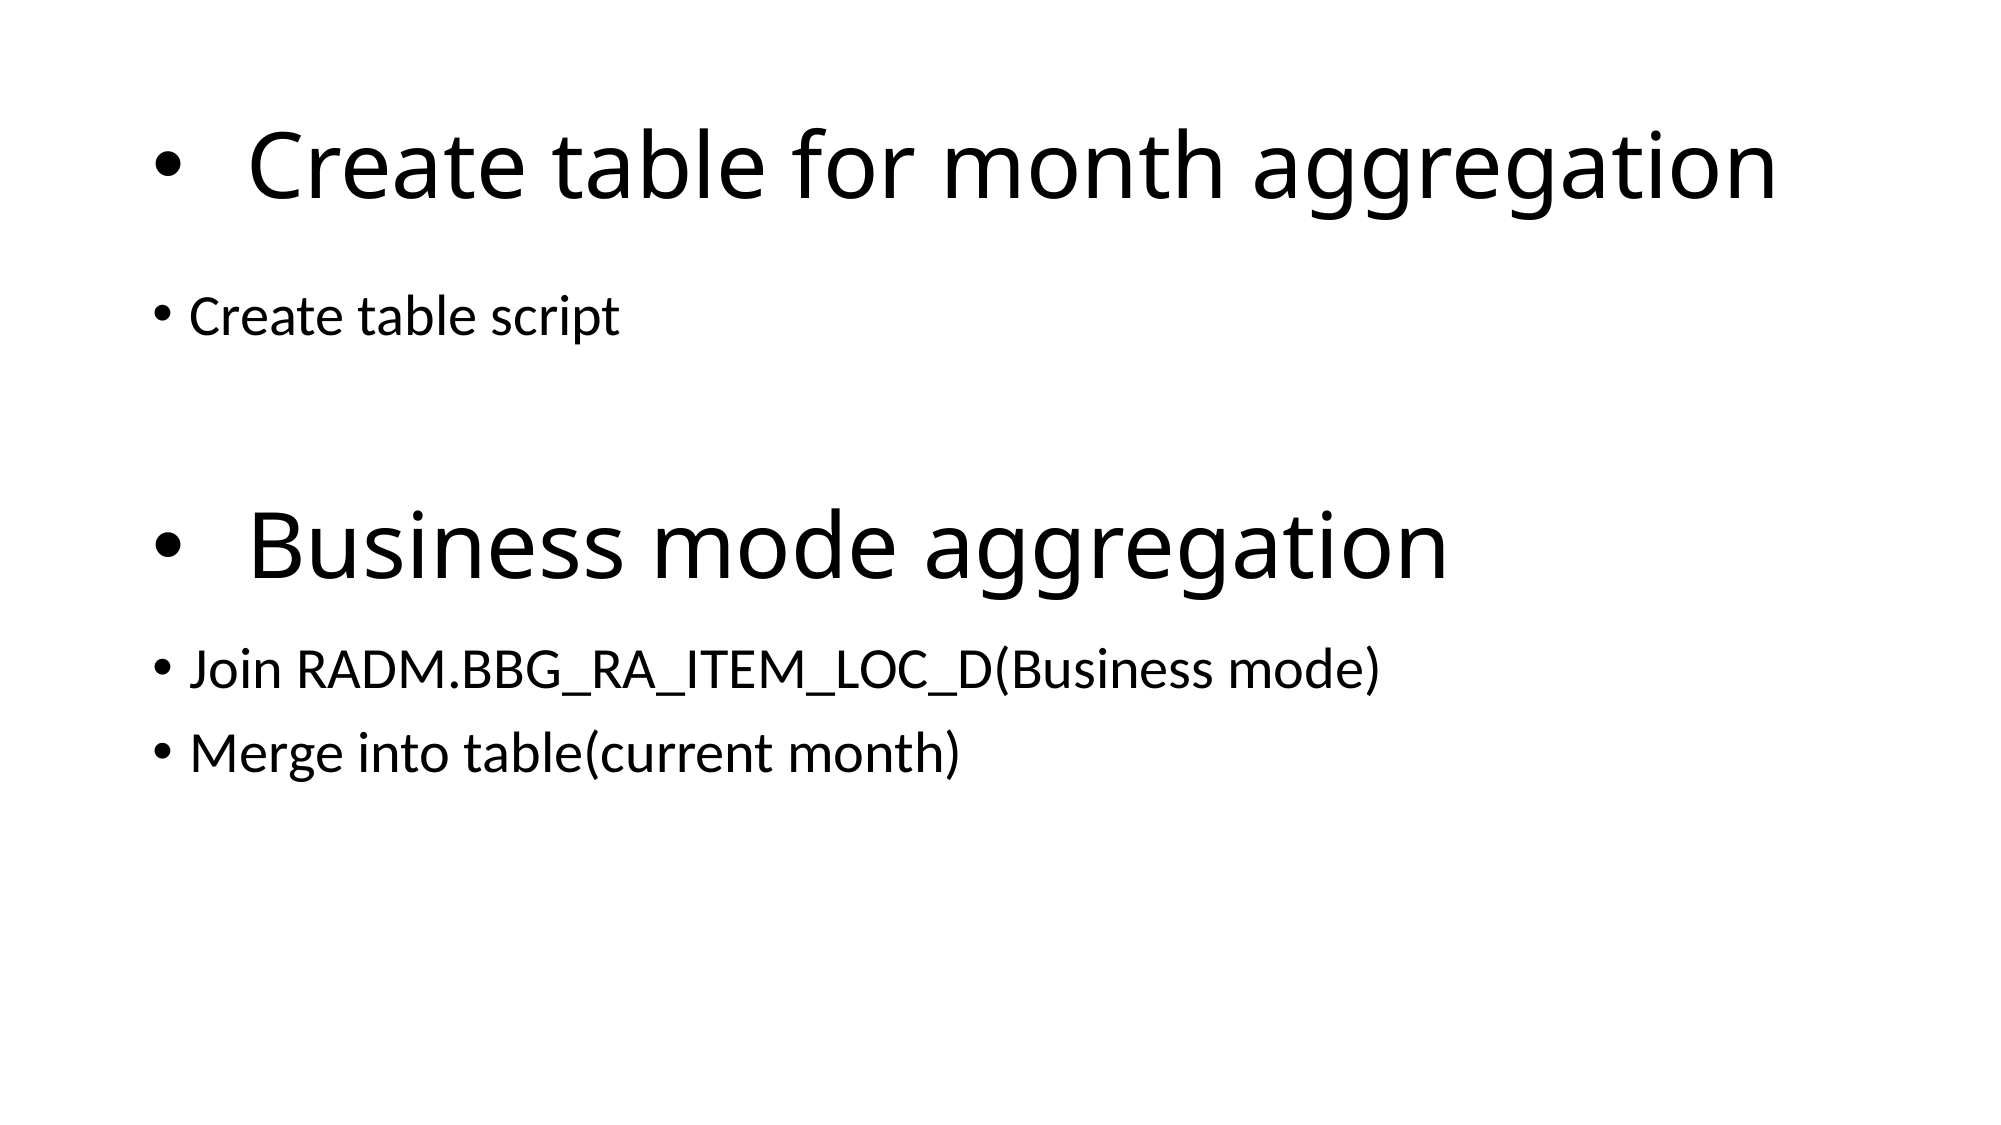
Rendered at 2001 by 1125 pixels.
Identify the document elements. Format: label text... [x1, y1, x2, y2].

title Create table for month aggregation [137, 59, 1863, 277]
text_box Business mode aggregation [137, 489, 1863, 609]
text_box Join RADM.BBG_RA_ITEM_LOC_D(Business mode) Merge into table(current month) [137, 631, 1863, 822]
list Create table script [137, 277, 1863, 468]
